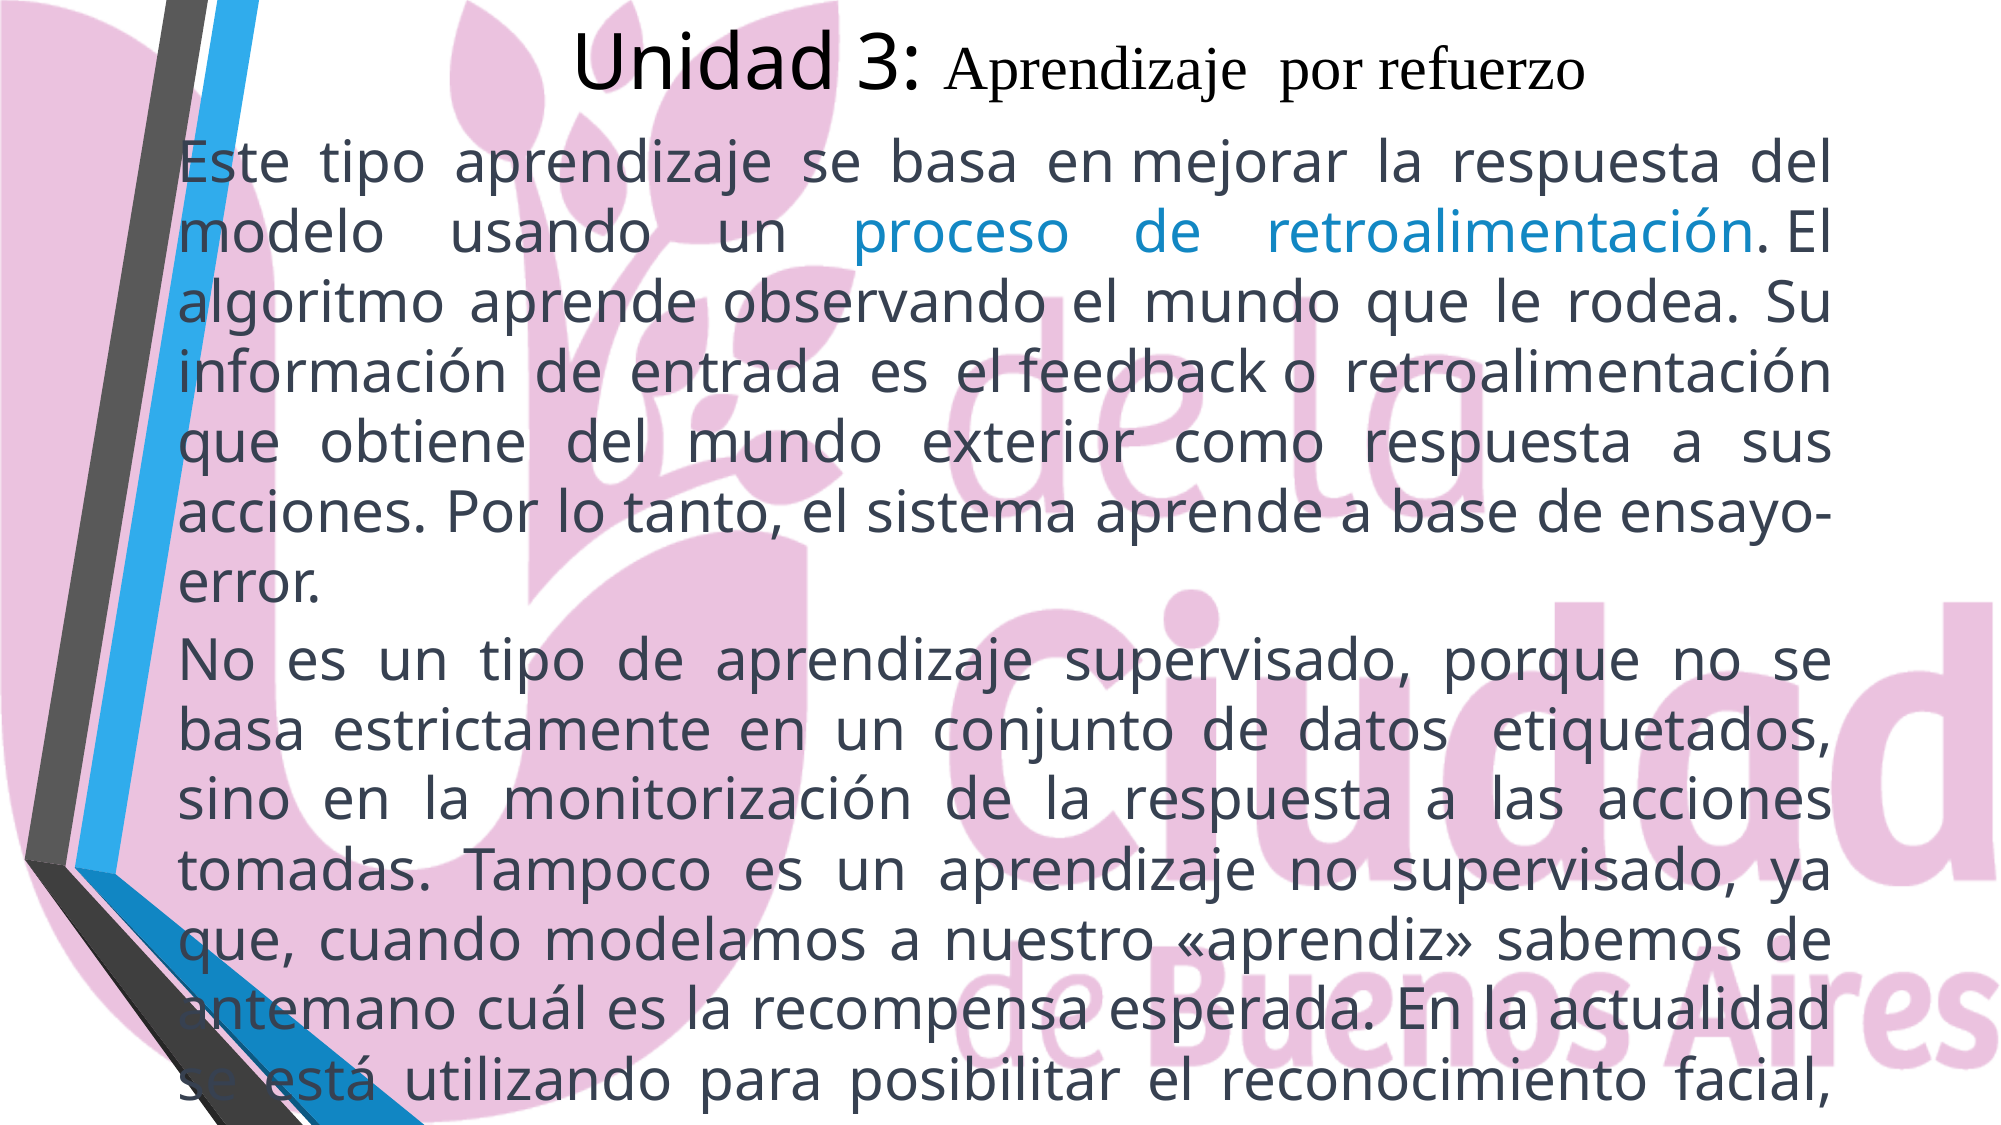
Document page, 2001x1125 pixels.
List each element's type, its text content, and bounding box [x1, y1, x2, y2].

list Este tipo aprendizaje se basa en mejorar la respuesta del modelo usando un proceso de retroalimentación. El algoritmo aprende observando el mundo que le rodea. Su información de entrada es el feedback o retroalimentación que obtiene del mundo exterior como respuesta a sus acciones. Por lo tanto, el sistema aprende a base de ensayo-error. No es un tipo de aprendizaje supervisado, porque no se basa estrictamente en un conjunto de datos etiquetados, sino en la monitorización de la respuesta a las acciones tomadas. Tampoco es un aprendizaje no supervisado, ya que, cuando modelamos a nuestro «aprendiz» sabemos de antemano cuál es la recompensa esperada. En la actualidad se está utilizando para posibilitar el reconocimiento facial, hacer diagnósticos médicos o clasificar secuencias de ADN. [151, 116, 1849, 1090]
title Unidad 3: Aprendizaje por refuerzo [219, 0, 1864, 117]
